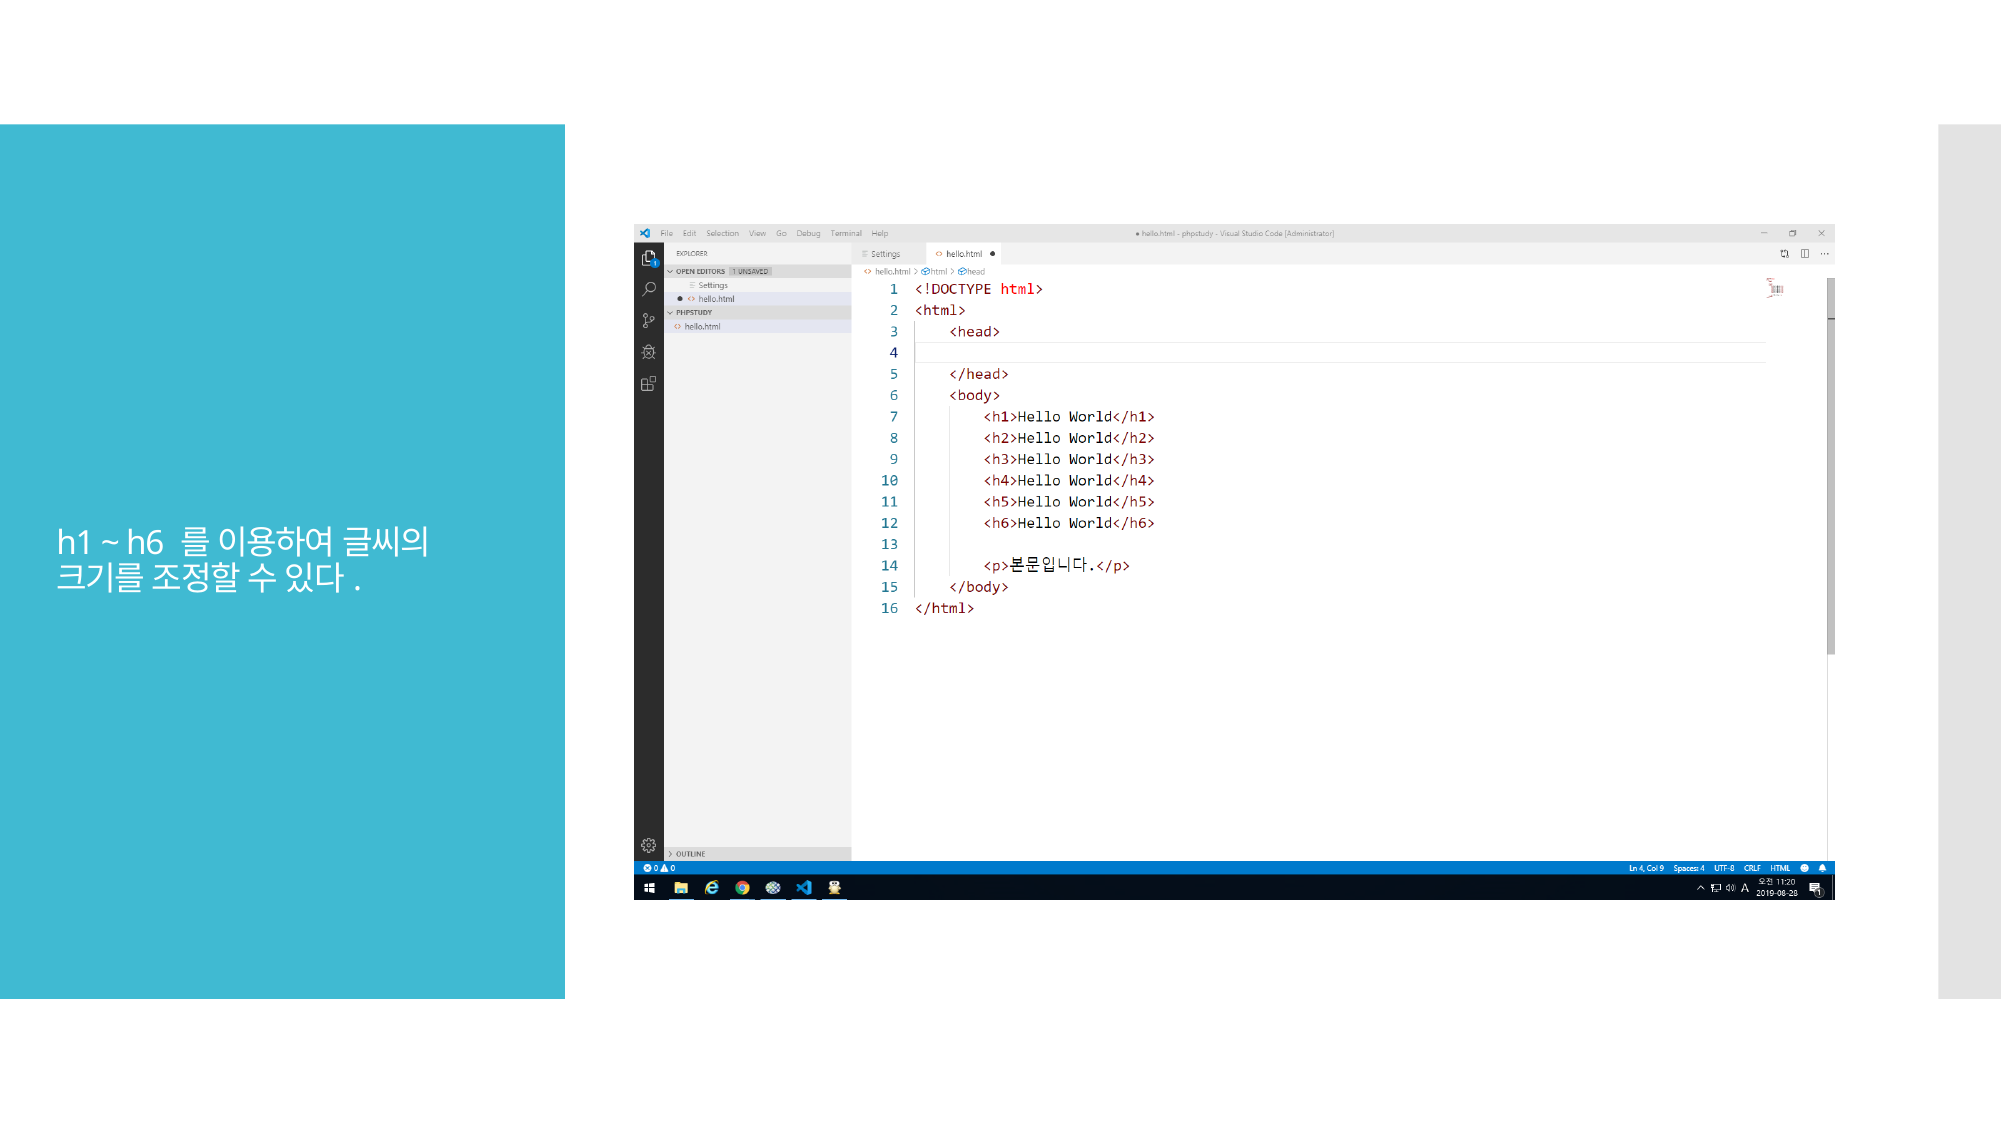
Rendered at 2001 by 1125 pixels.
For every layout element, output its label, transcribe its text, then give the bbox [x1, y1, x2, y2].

title h1 ~ h6 를 이용하여 글씨의 크기를 조정할 수 있다. [41, 184, 525, 940]
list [634, 223, 1835, 900]
